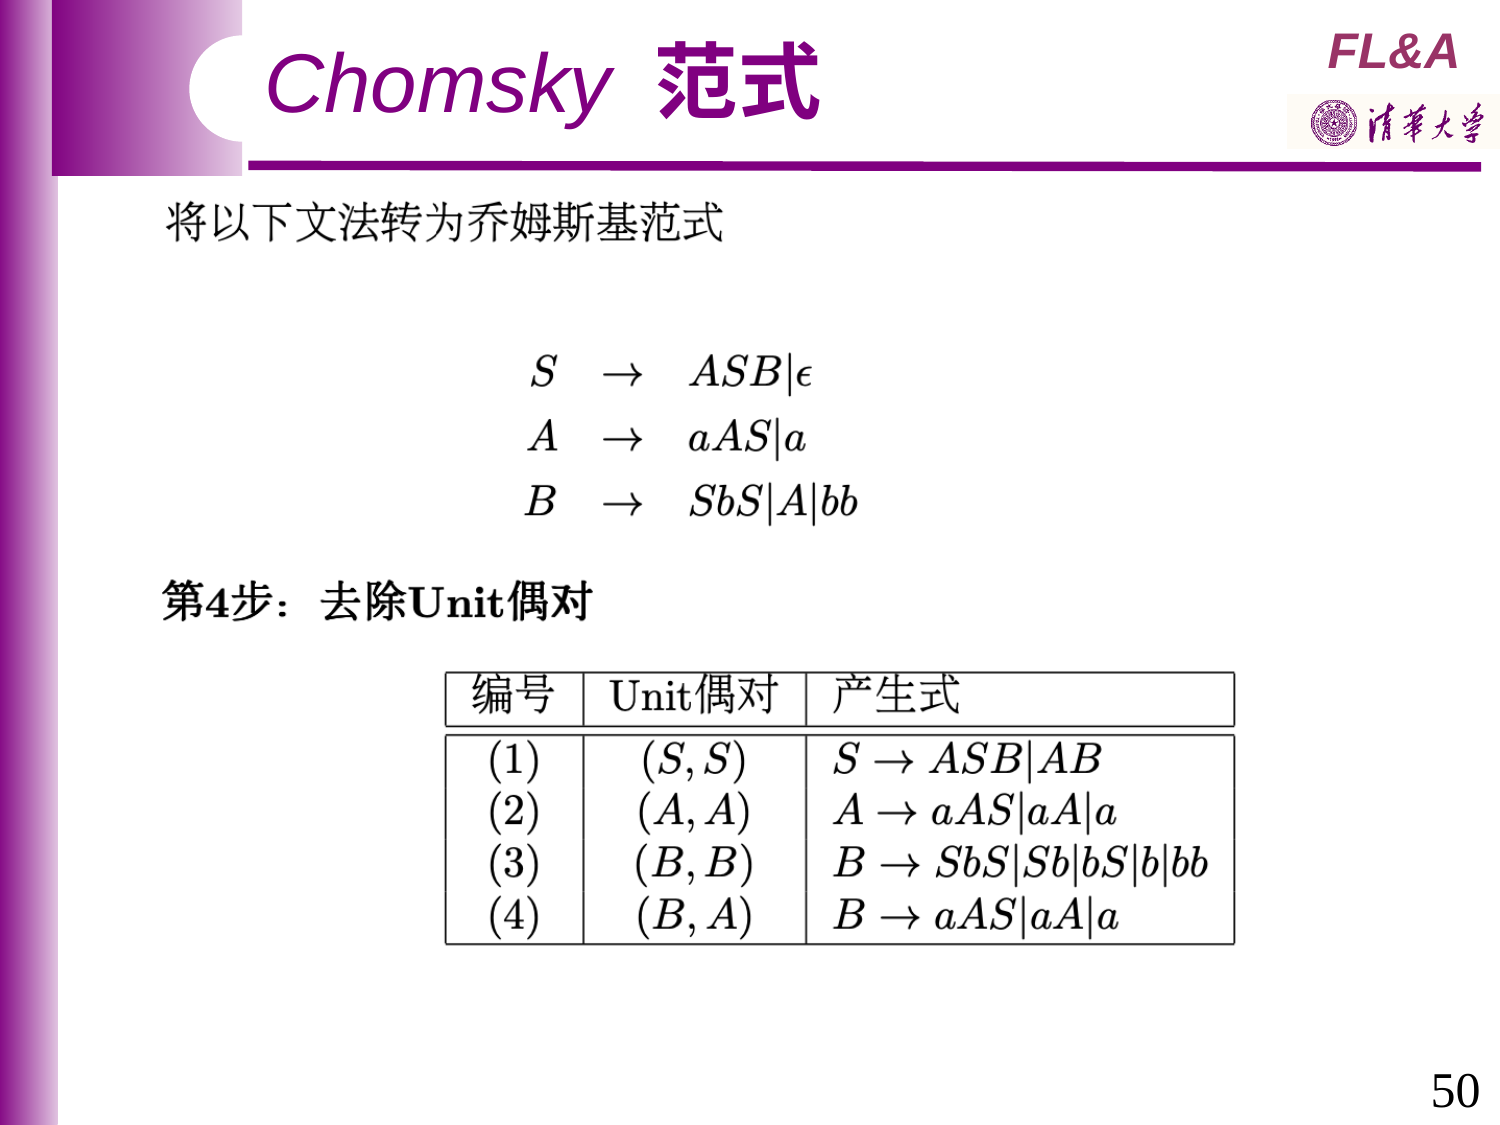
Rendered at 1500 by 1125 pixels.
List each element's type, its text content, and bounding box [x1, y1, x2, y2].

picture [1287, 94, 1500, 149]
text_box Chomsky 范式 [249, 37, 850, 138]
picture [143, 184, 957, 533]
picture [159, 567, 1252, 958]
text_box 50 [1399, 1050, 1500, 1125]
